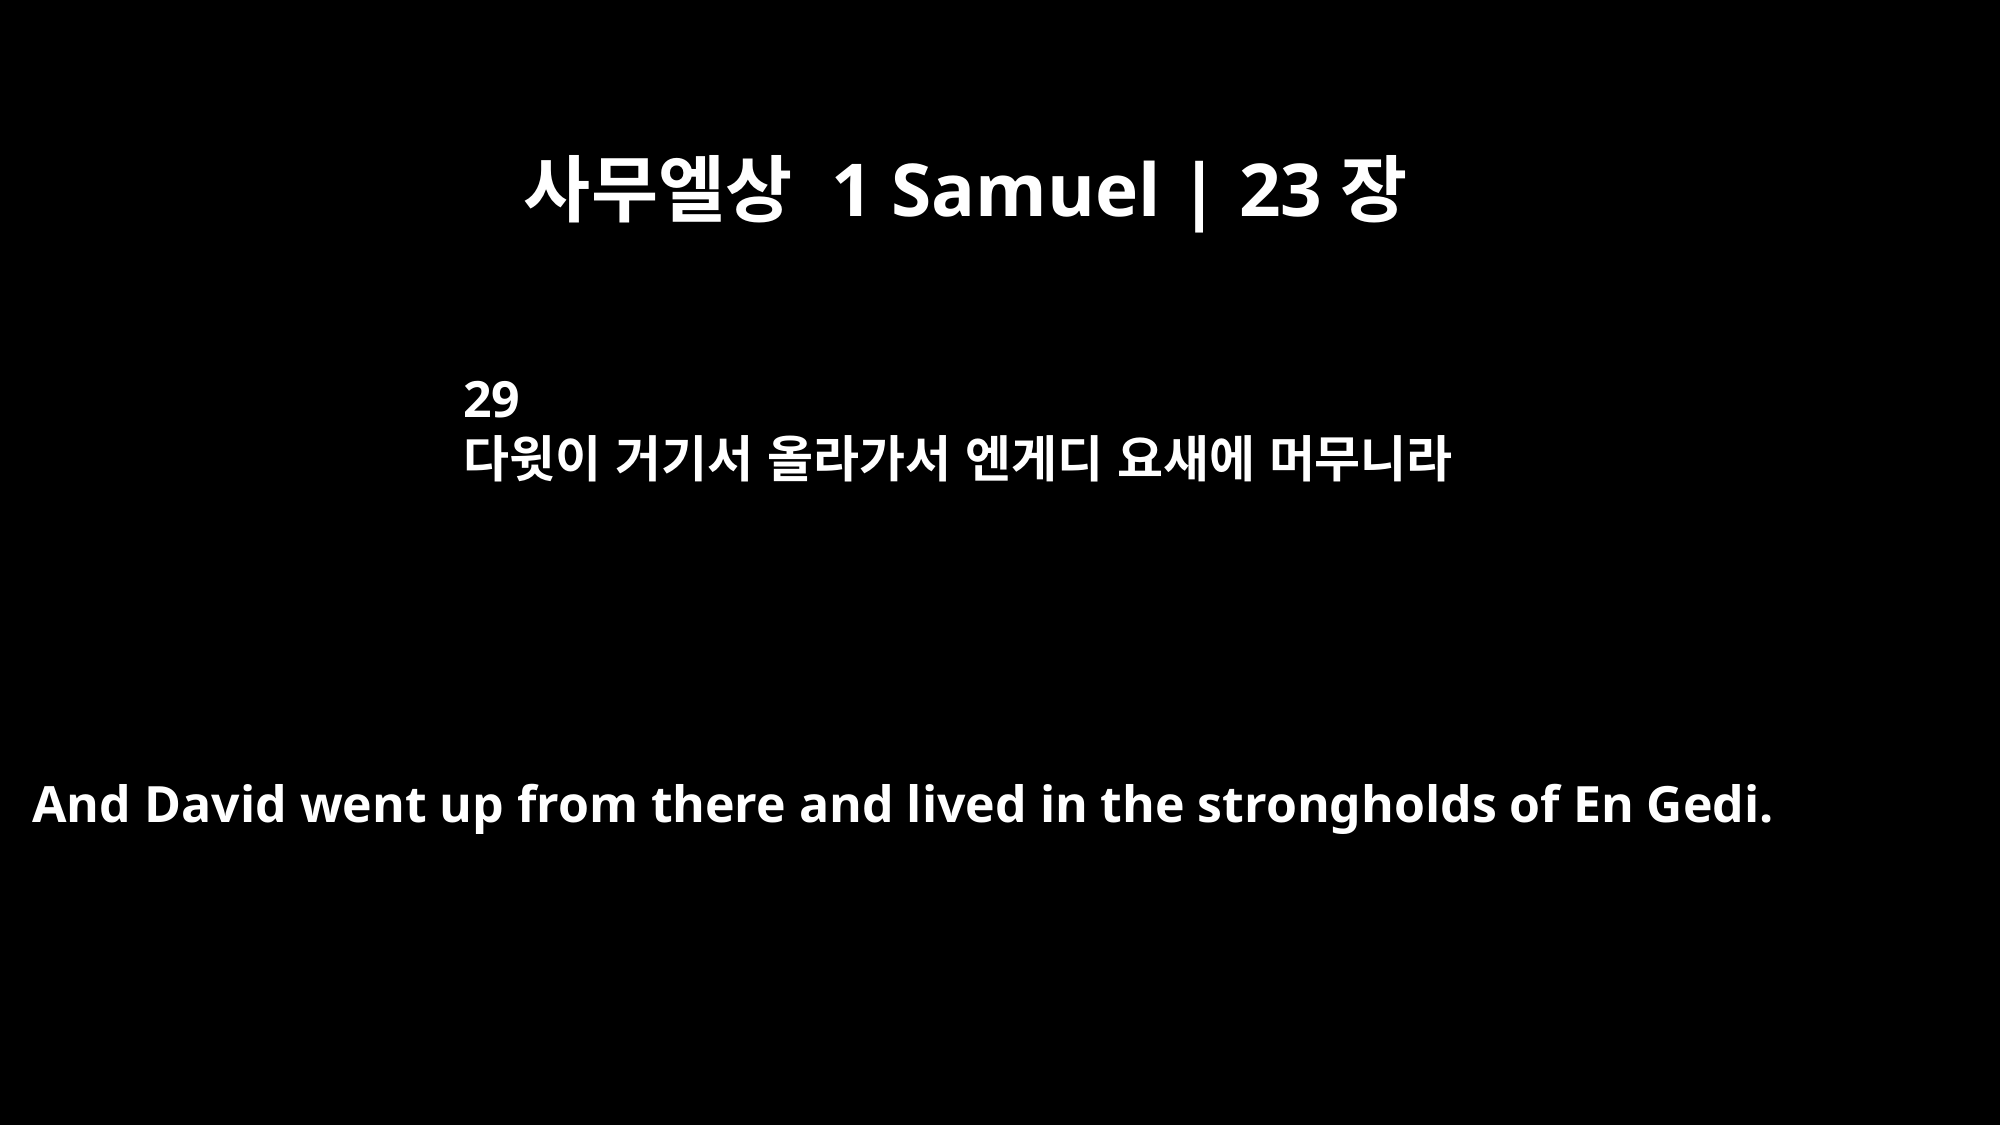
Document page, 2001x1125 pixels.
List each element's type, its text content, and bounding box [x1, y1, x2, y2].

text_box 29 다윗이 거기서 올라가서 엔게디 요새에 머무니라 [448, 359, 1469, 495]
text_box And David went up from there and lived in the strongholds of En Gedi. [17, 764, 1790, 840]
text_box 사무엘상 1 Samuel | 23장 [509, 136, 1423, 239]
